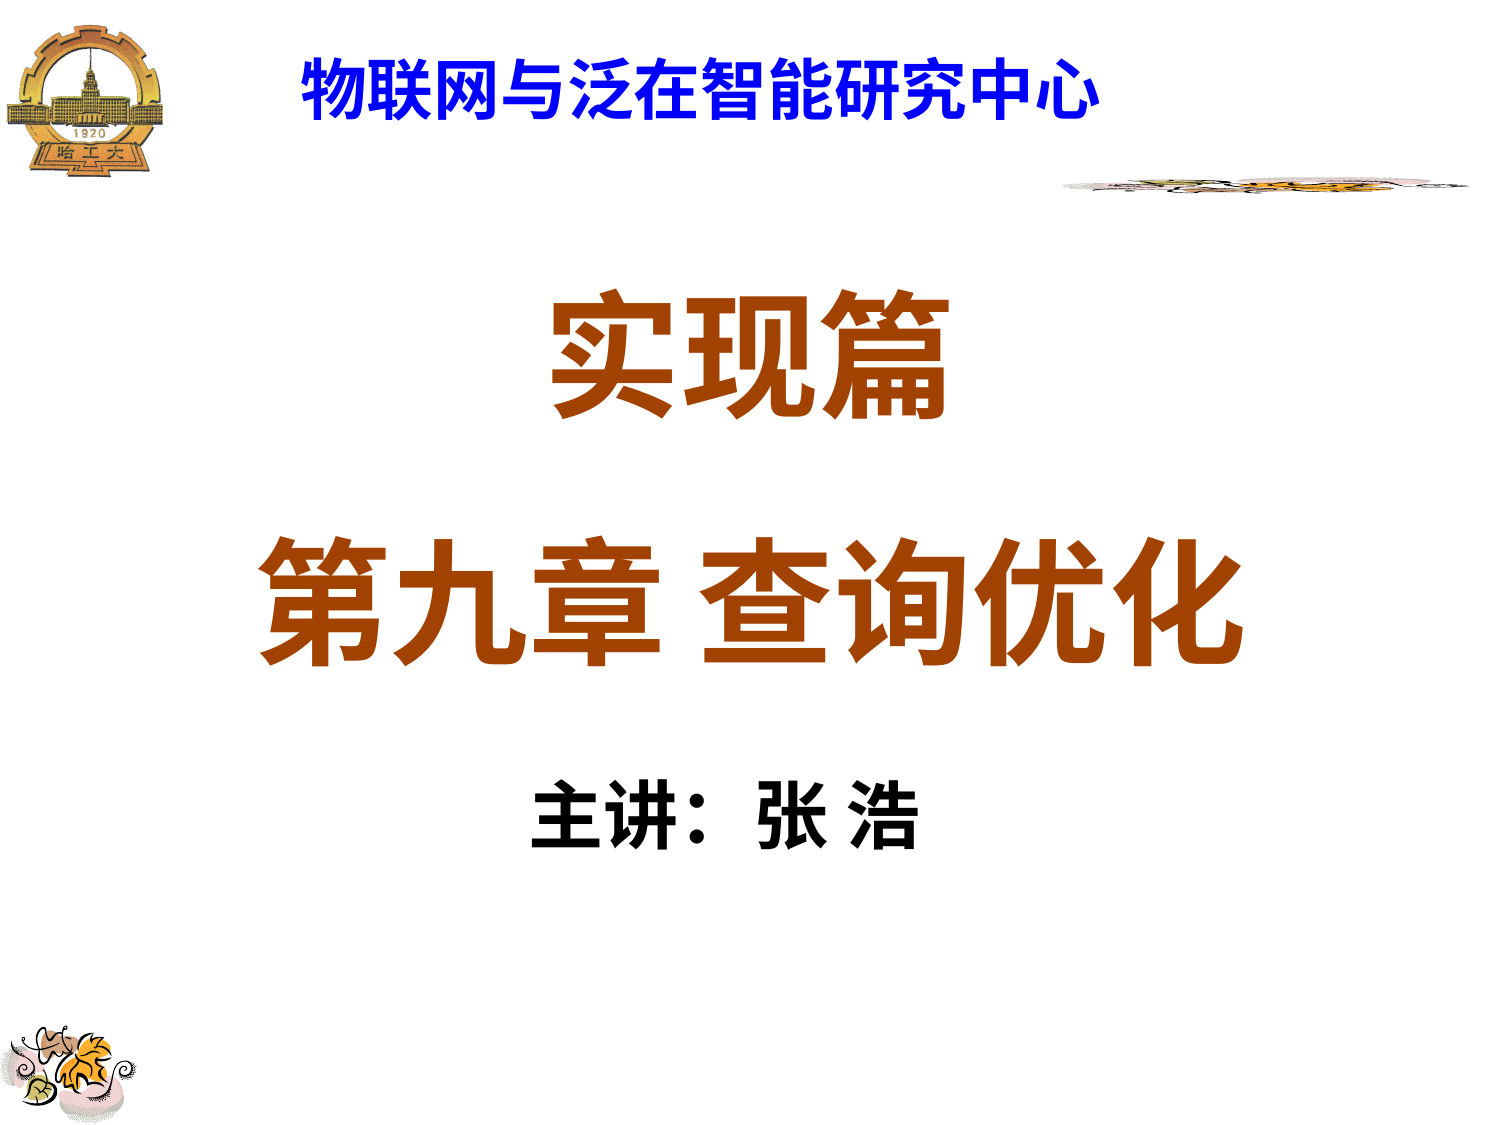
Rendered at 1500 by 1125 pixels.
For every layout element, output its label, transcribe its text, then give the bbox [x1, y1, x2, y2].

text_box 实现篇 第九章 查询优化 [0, 208, 1500, 661]
text_box 主讲：张 浩 [513, 761, 1294, 1000]
title 物联网与泛在智能研究中心 [162, 0, 1500, 176]
picture [0, 24, 175, 182]
